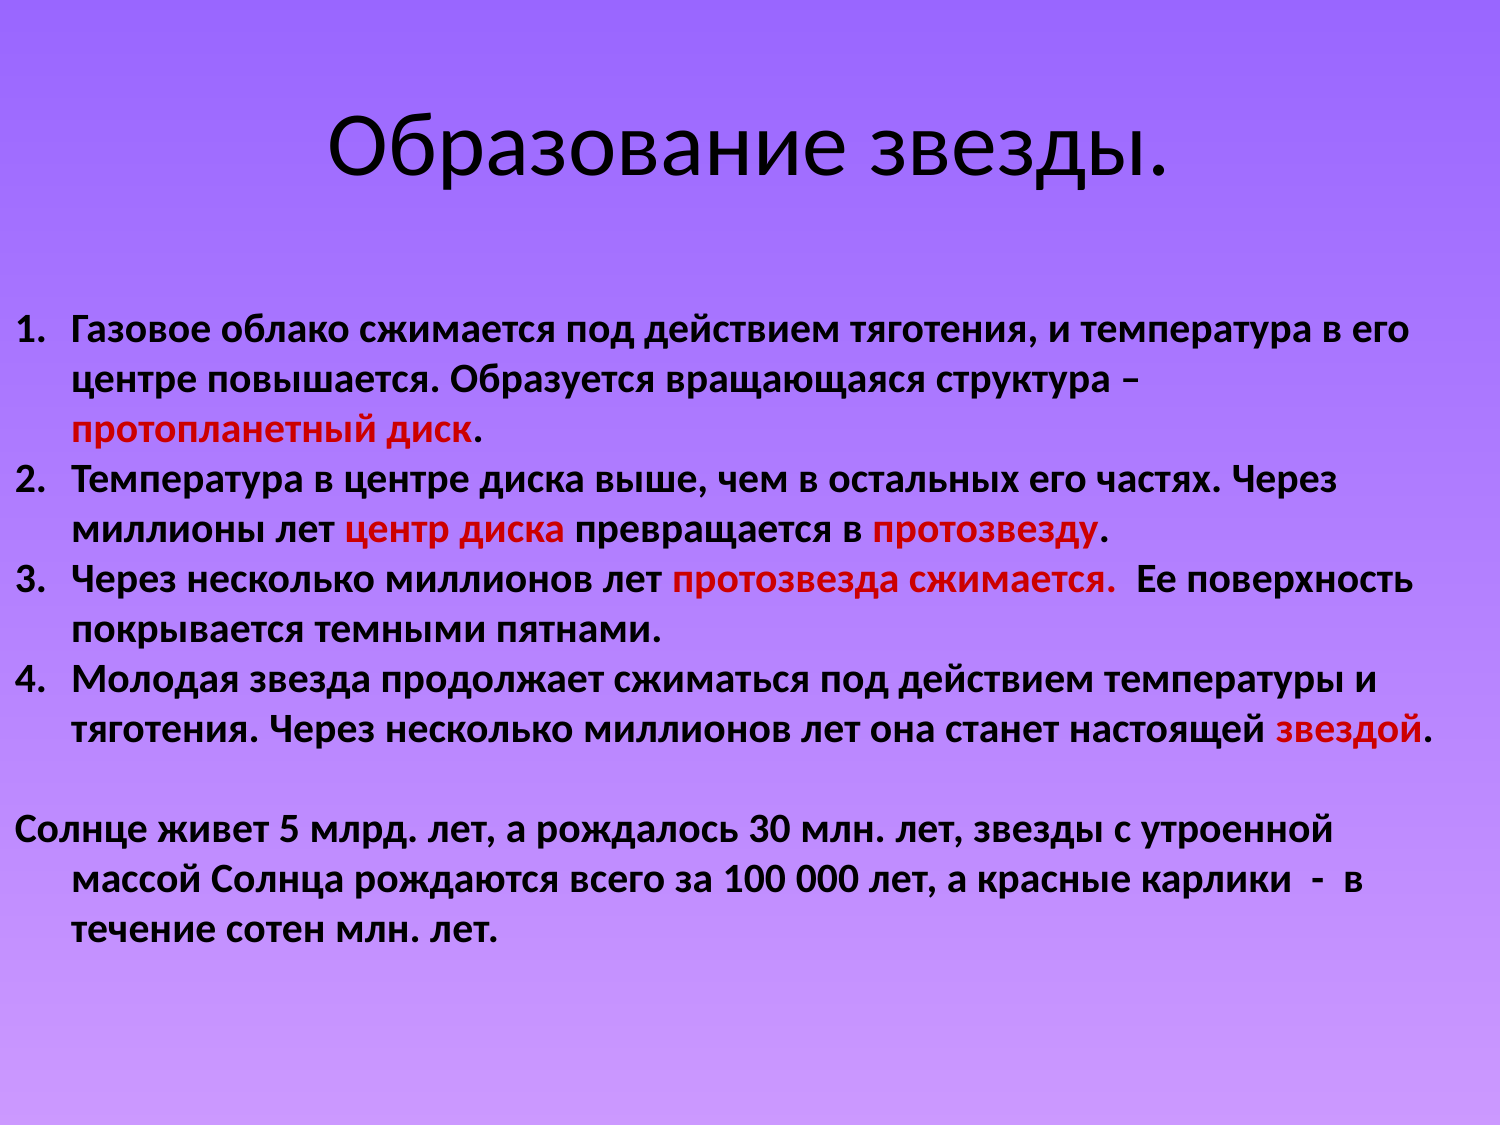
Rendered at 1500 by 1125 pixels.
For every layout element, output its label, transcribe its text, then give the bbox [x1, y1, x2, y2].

title Образование звезды. [75, 45, 1425, 233]
text_box Газовое облако сжимается под действием тяготения, и температура в его центре повышается. Образуется вращающаяся структура – протопланетный диск. Температура в центре диска выше, чем в остальных его частях. Через миллионы лет центр диска превращается в протозвезду. Через несколько миллионов лет протозвезда сжимается. Ее поверхность покрывается темными пятнами. Молодая звезда продолжает сжиматься под действием температуры и тяготения. Через несколько миллионов лет она станет настоящей звездой. Солнце живет 5 млрд. лет, а рождалось 30 млн. лет, звезды с утроенной массой Солнца рождаются всего за 100 000 лет, а красные карлики - в течение сотен млн. лет. [0, 292, 1465, 1125]
